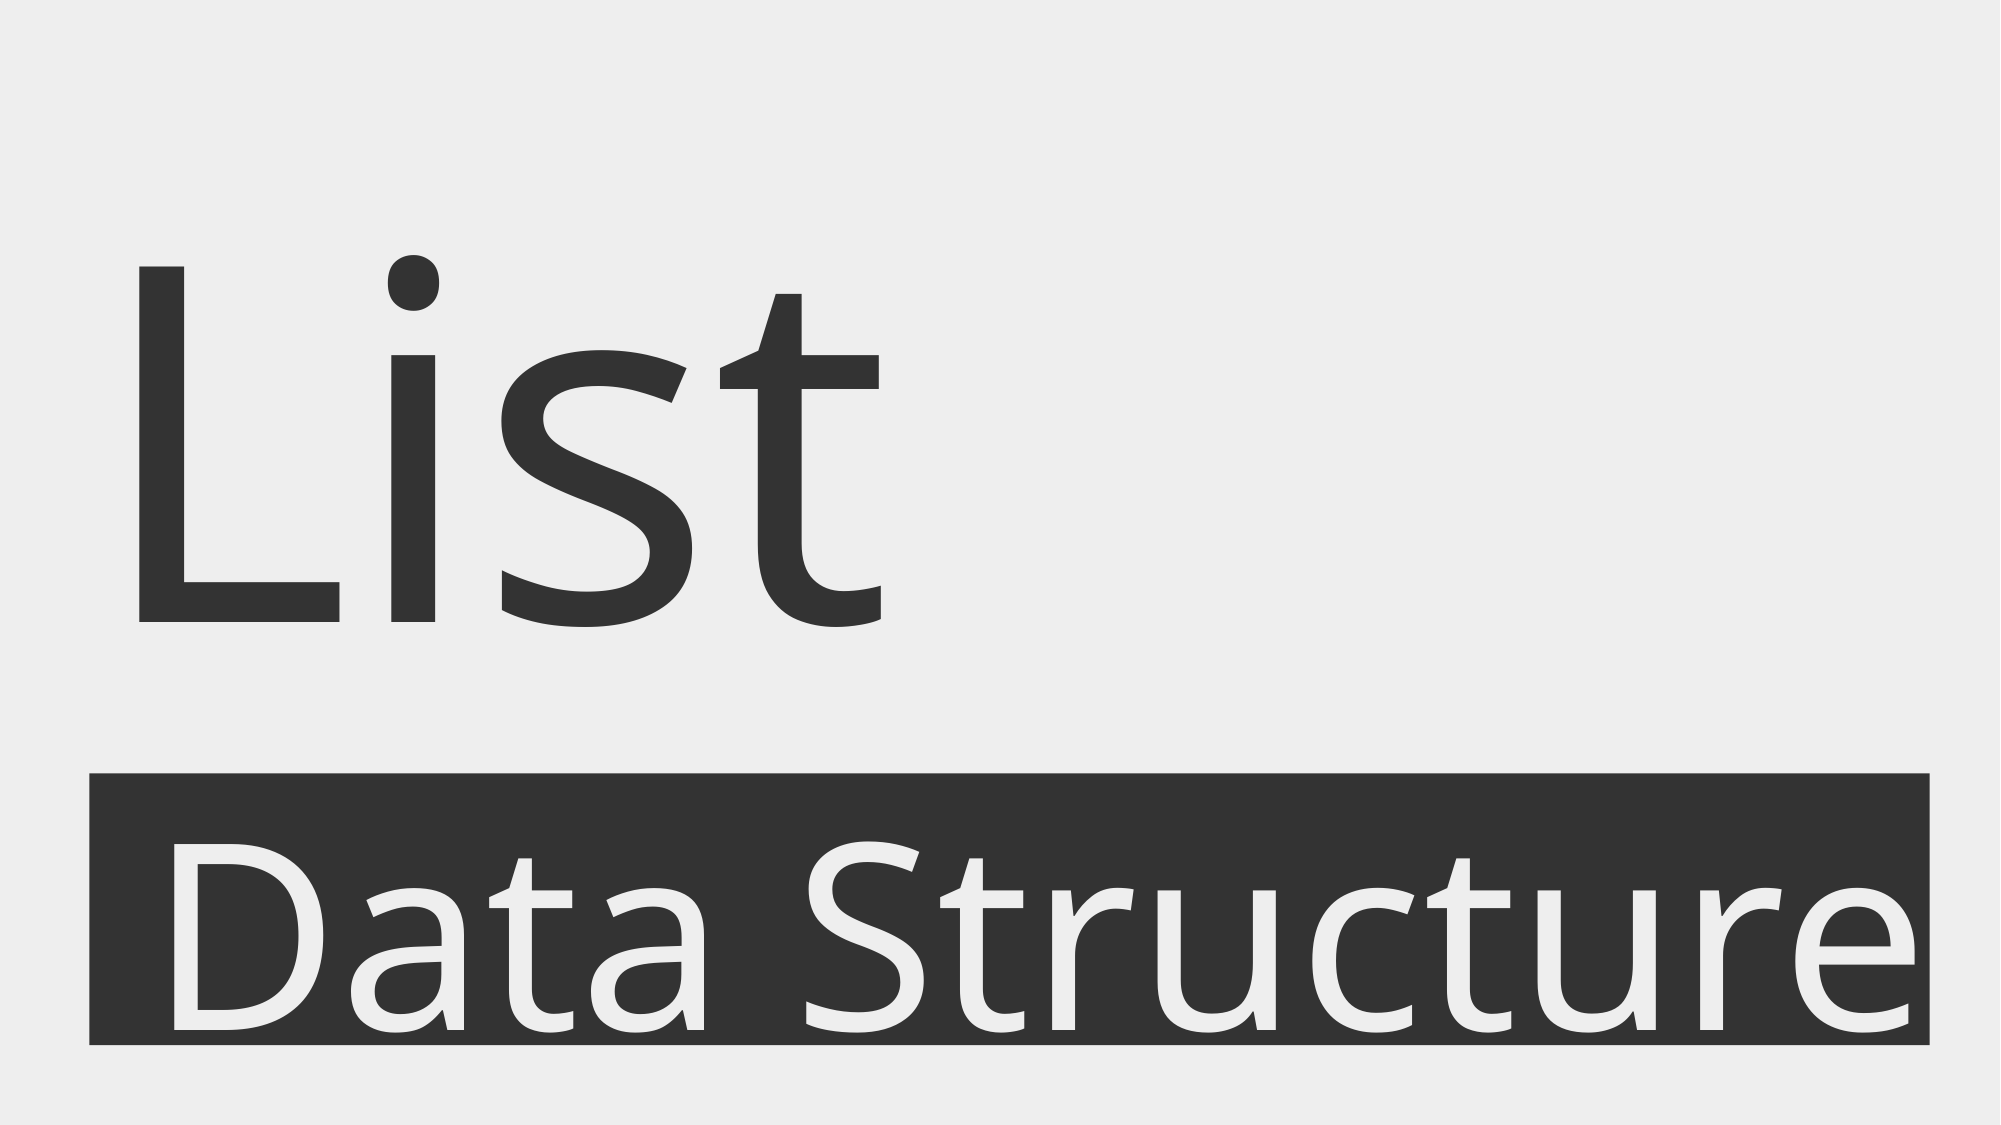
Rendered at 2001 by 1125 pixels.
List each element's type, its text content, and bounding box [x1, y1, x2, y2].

title List [91, 202, 1932, 746]
